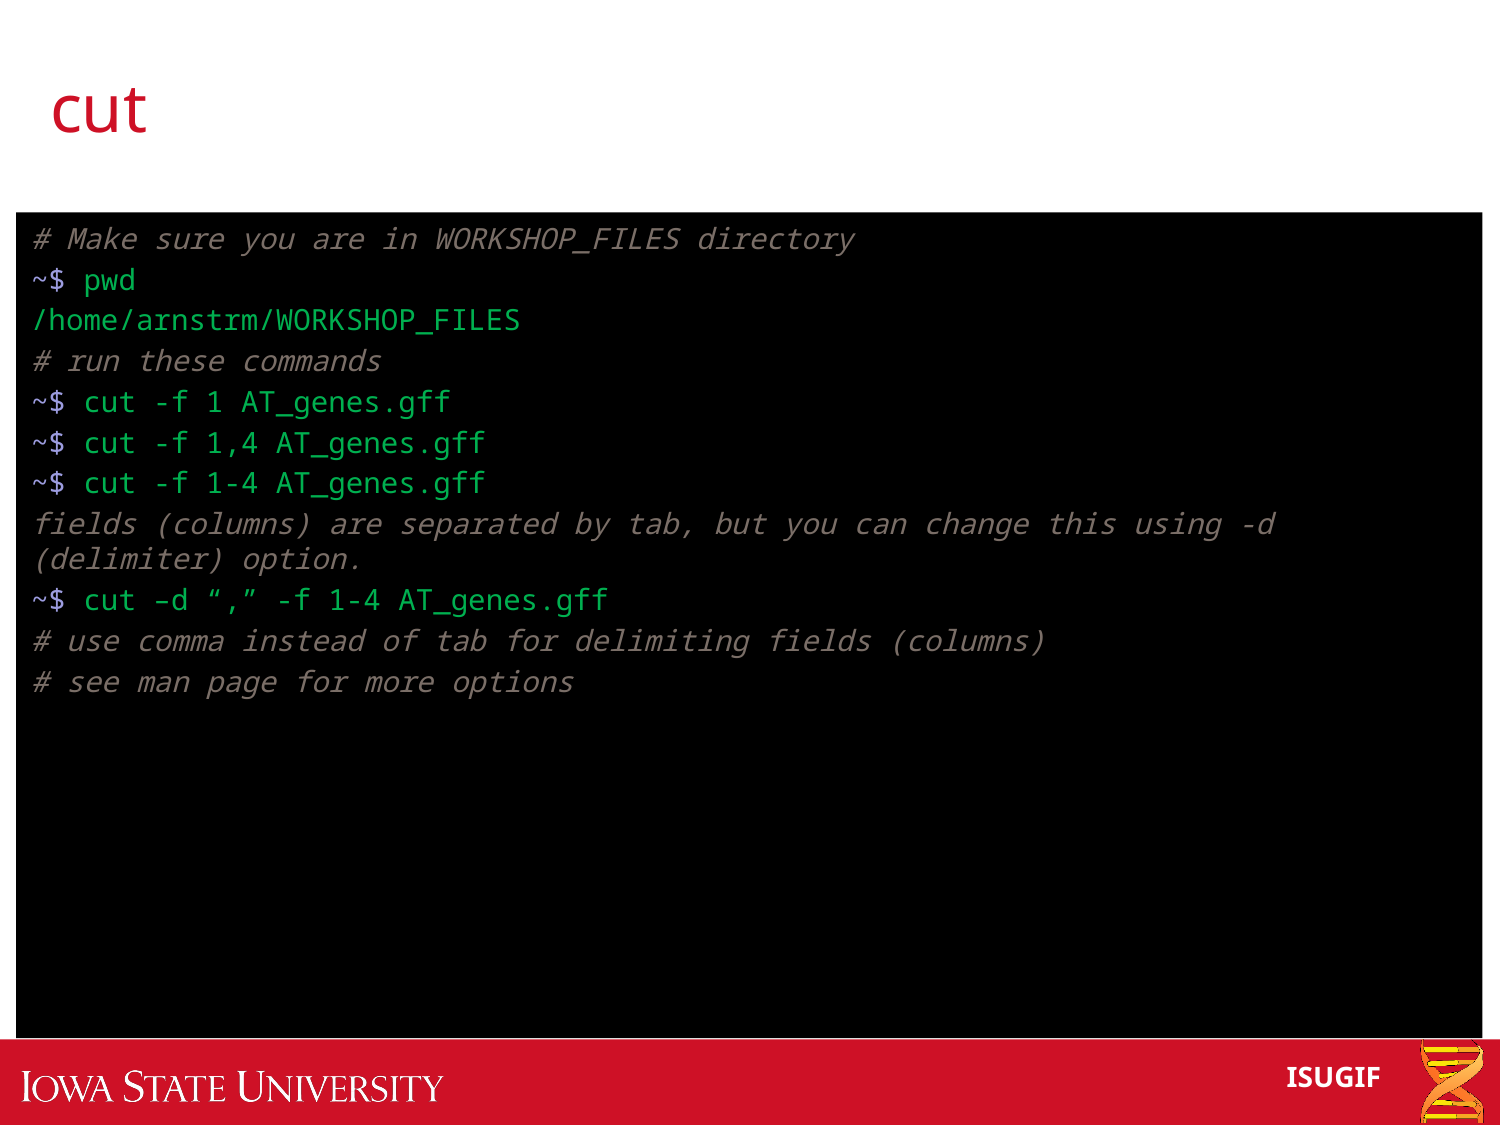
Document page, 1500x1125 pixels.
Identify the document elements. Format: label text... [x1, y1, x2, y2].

picture [1413, 1039, 1491, 1125]
list # Make sure you are in WORKSHOP_FILES directory ~$ pwd /home/arnstrm/WORKSHOP_FILES # run these commands ~$ cut -f 1 AT_genes.gff ~$ cut -f 1,4 AT_genes.gff ~$ cut -f 1-4 AT_genes.gff fields (columns) are separated by tab, but you can change this using -d (delimiter) option. ~$ cut –d “,” -f 1-4 AT_genes.gff # use comma instead of tab for delimiting fields (columns) # see man page for more options [15, 212, 1483, 1039]
picture [21, 1070, 444, 1106]
title cut [34, 12, 1311, 201]
